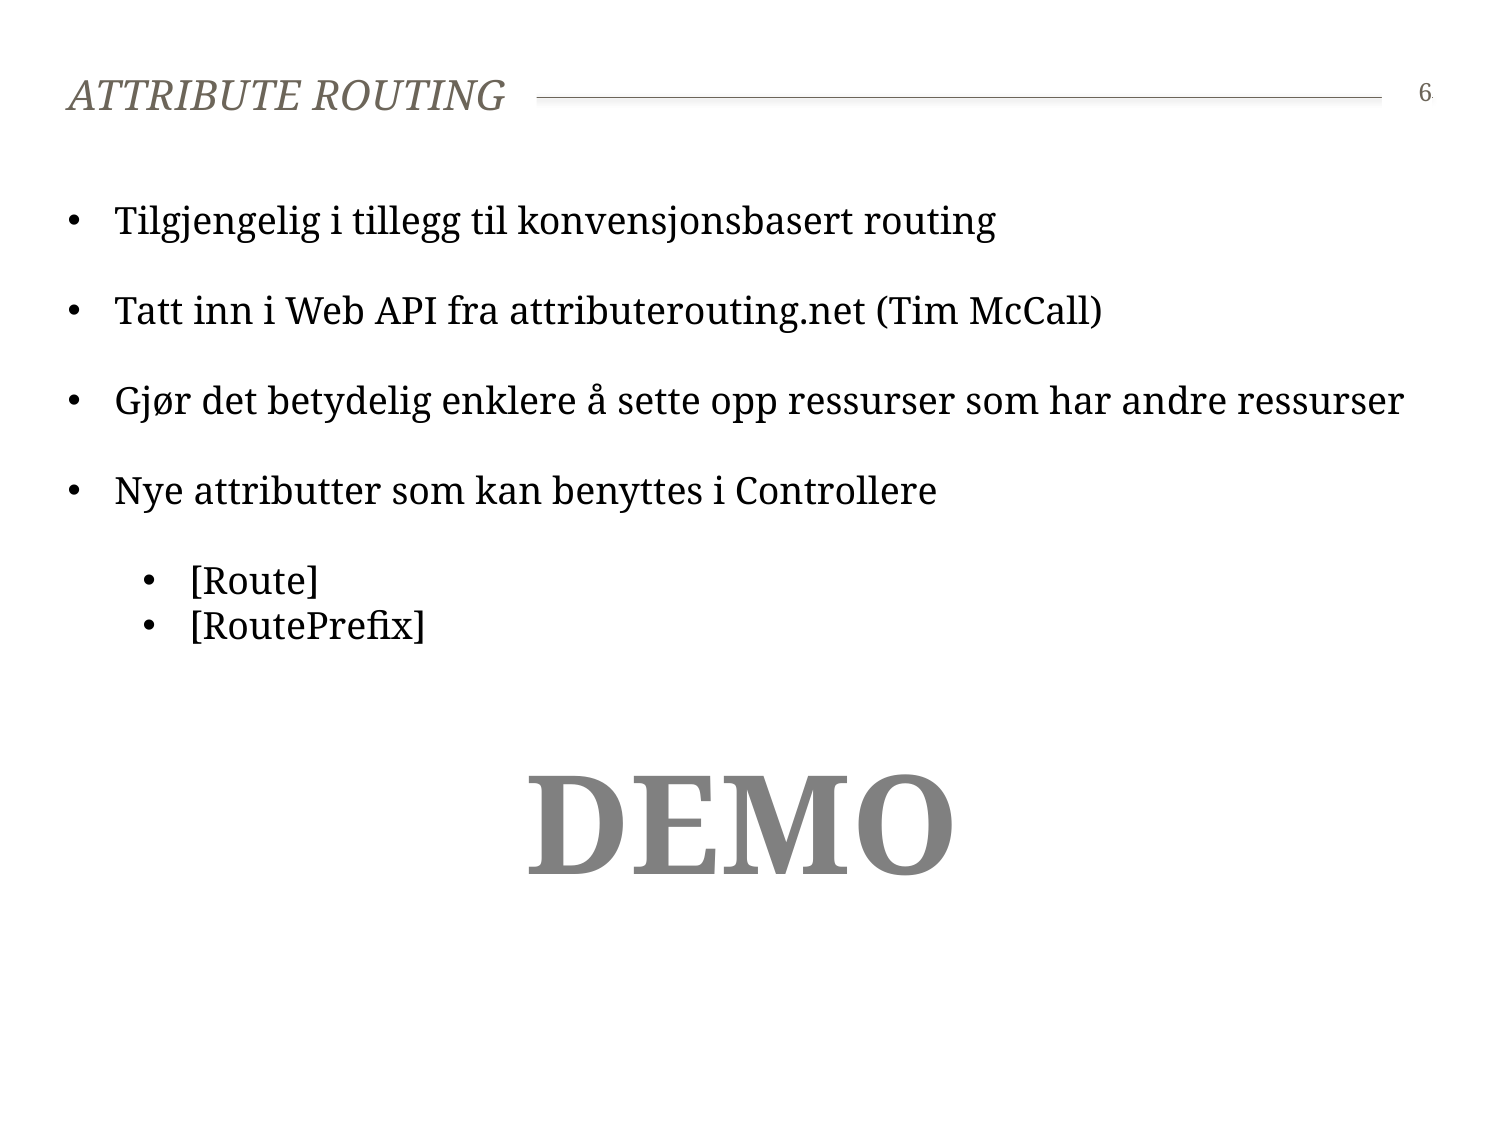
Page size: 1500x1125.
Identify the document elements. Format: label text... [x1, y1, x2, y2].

slide_number 6 [1381, 70, 1433, 117]
text_box Tilgjengelig i tillegg til konvensjonsbasert routing Tatt inn i Web API fra attributerouting.net (Tim McCall) Gjør det betydelig enklere å sette opp ressurser som har andre ressurser Nye attributter som kan benyttes i Controllere [Route] [RoutePrefix] DEMO [52, 189, 1433, 1000]
title Attribute routing [52, 68, 537, 120]
